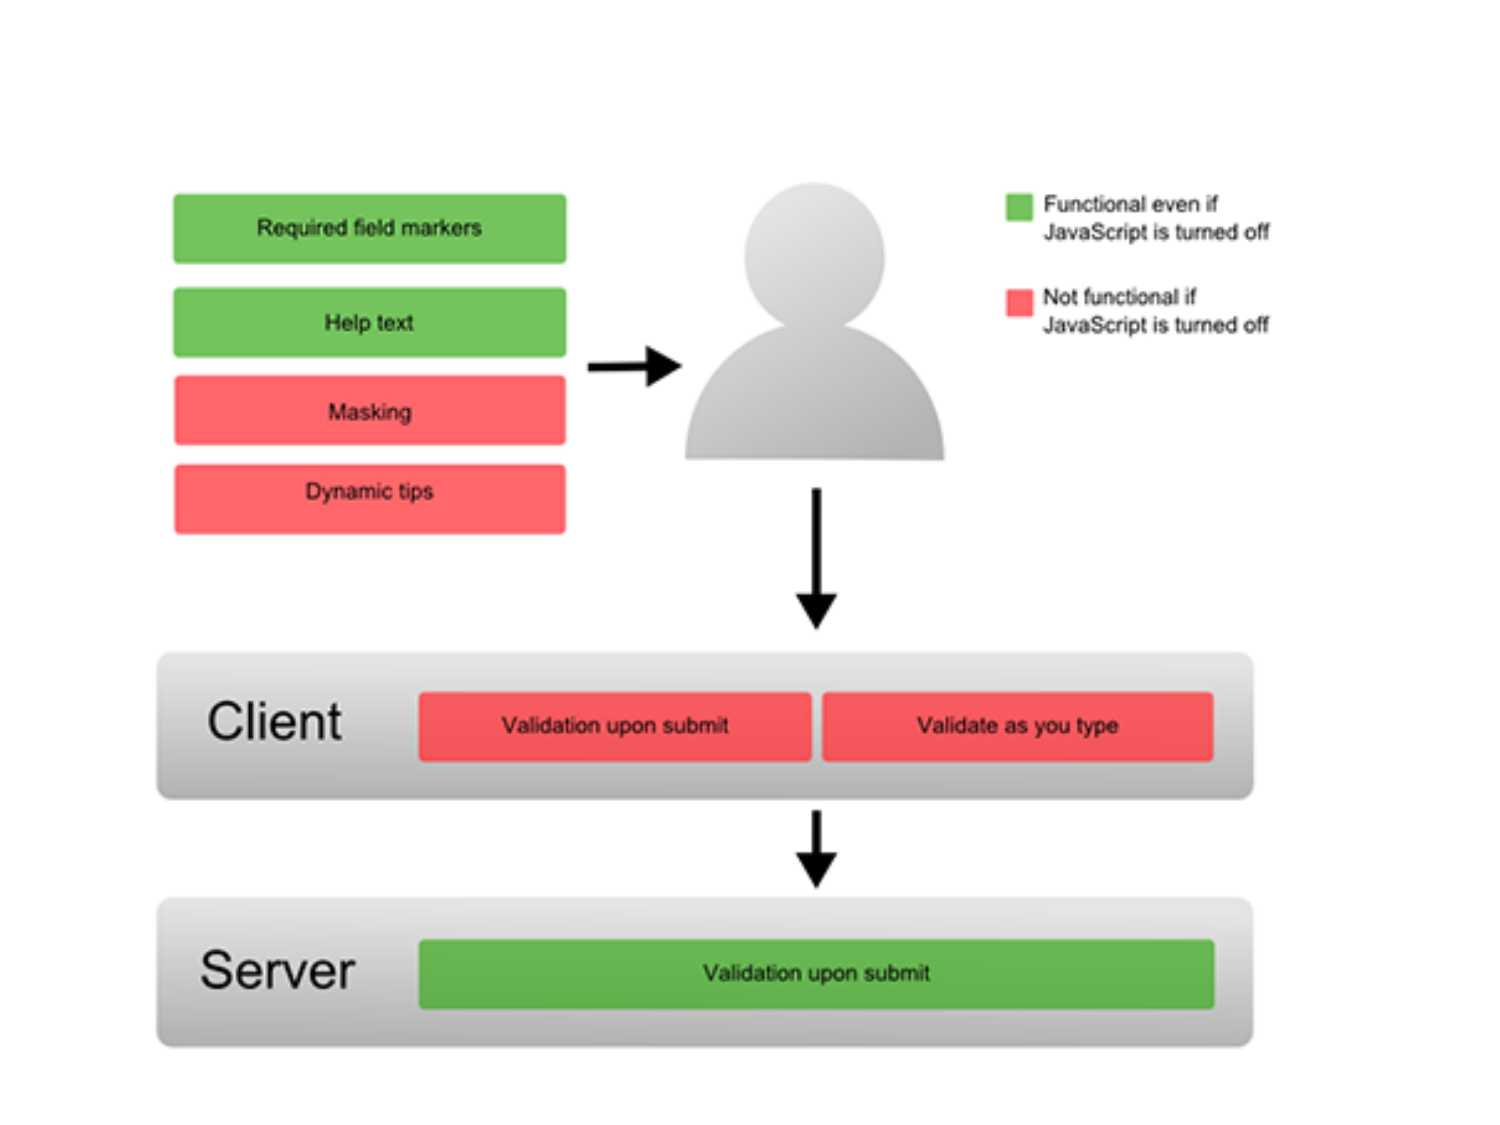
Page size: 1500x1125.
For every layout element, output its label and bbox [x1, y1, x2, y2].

picture [109, 48, 1351, 1084]
